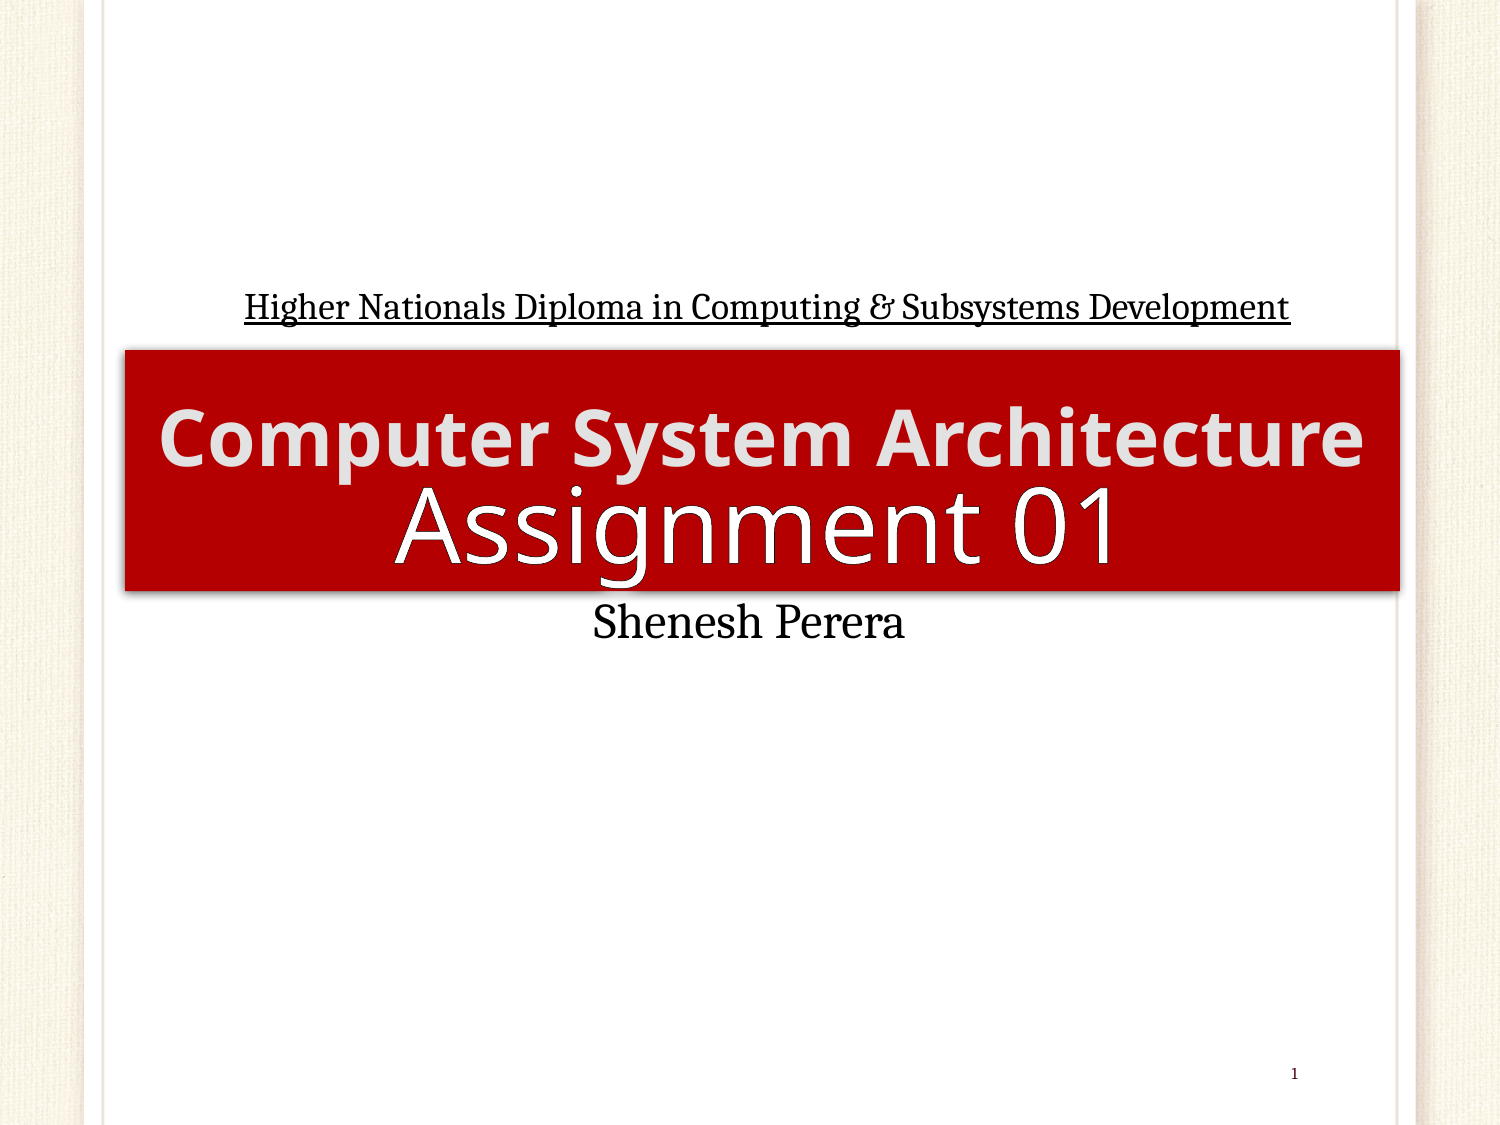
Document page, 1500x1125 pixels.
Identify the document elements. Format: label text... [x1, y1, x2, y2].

picture [1416, 0, 1500, 1125]
slide_number 1 [1200, 1050, 1313, 1096]
text_box Higher Nationals Diploma in Computing & Subsystems Development [86, 274, 1449, 335]
title Computer System Architecture Assignment 01 [125, 350, 1400, 592]
subtitle Shenesh Perera [225, 587, 1275, 738]
picture [0, 0, 84, 1125]
